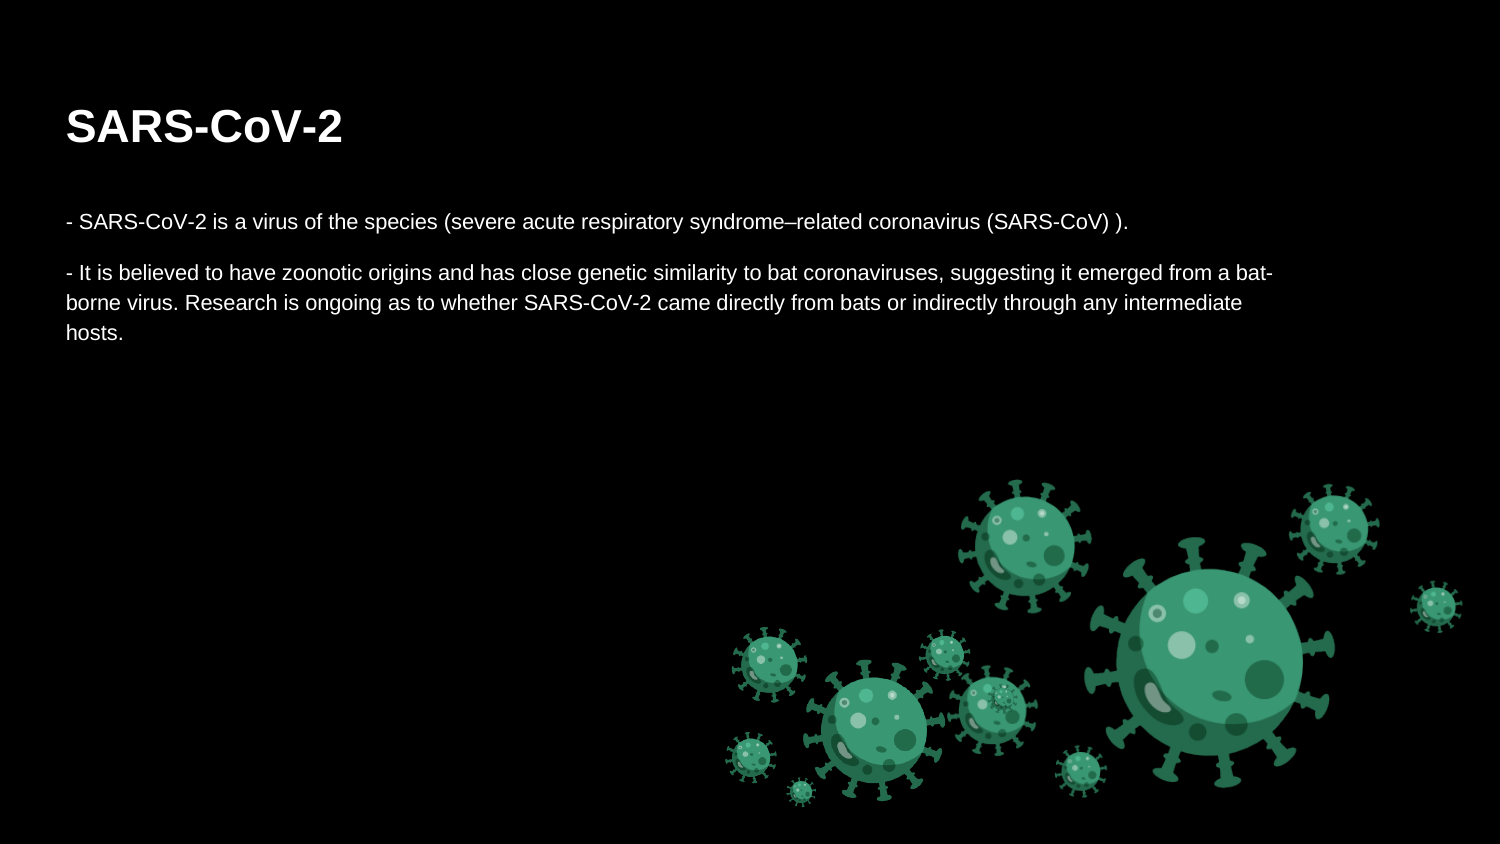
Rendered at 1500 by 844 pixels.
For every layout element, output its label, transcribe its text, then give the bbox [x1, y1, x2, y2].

text_box SARS‑CoV‑2 [51, 72, 1449, 167]
picture [679, 346, 1483, 819]
text_box - SARS‑CoV‑2 is a virus of the species (severe acute respiratory syndrome–related coronavirus (SARS-CoV) ). - It is believed to have zoonotic origins and has close genetic similarity to bat coronaviruses, suggesting it emerged from a bat-borne virus. Research is ongoing as to whether SARS‑CoV‑2 came directly from bats or indirectly through any intermediate hosts. [51, 189, 1307, 750]
